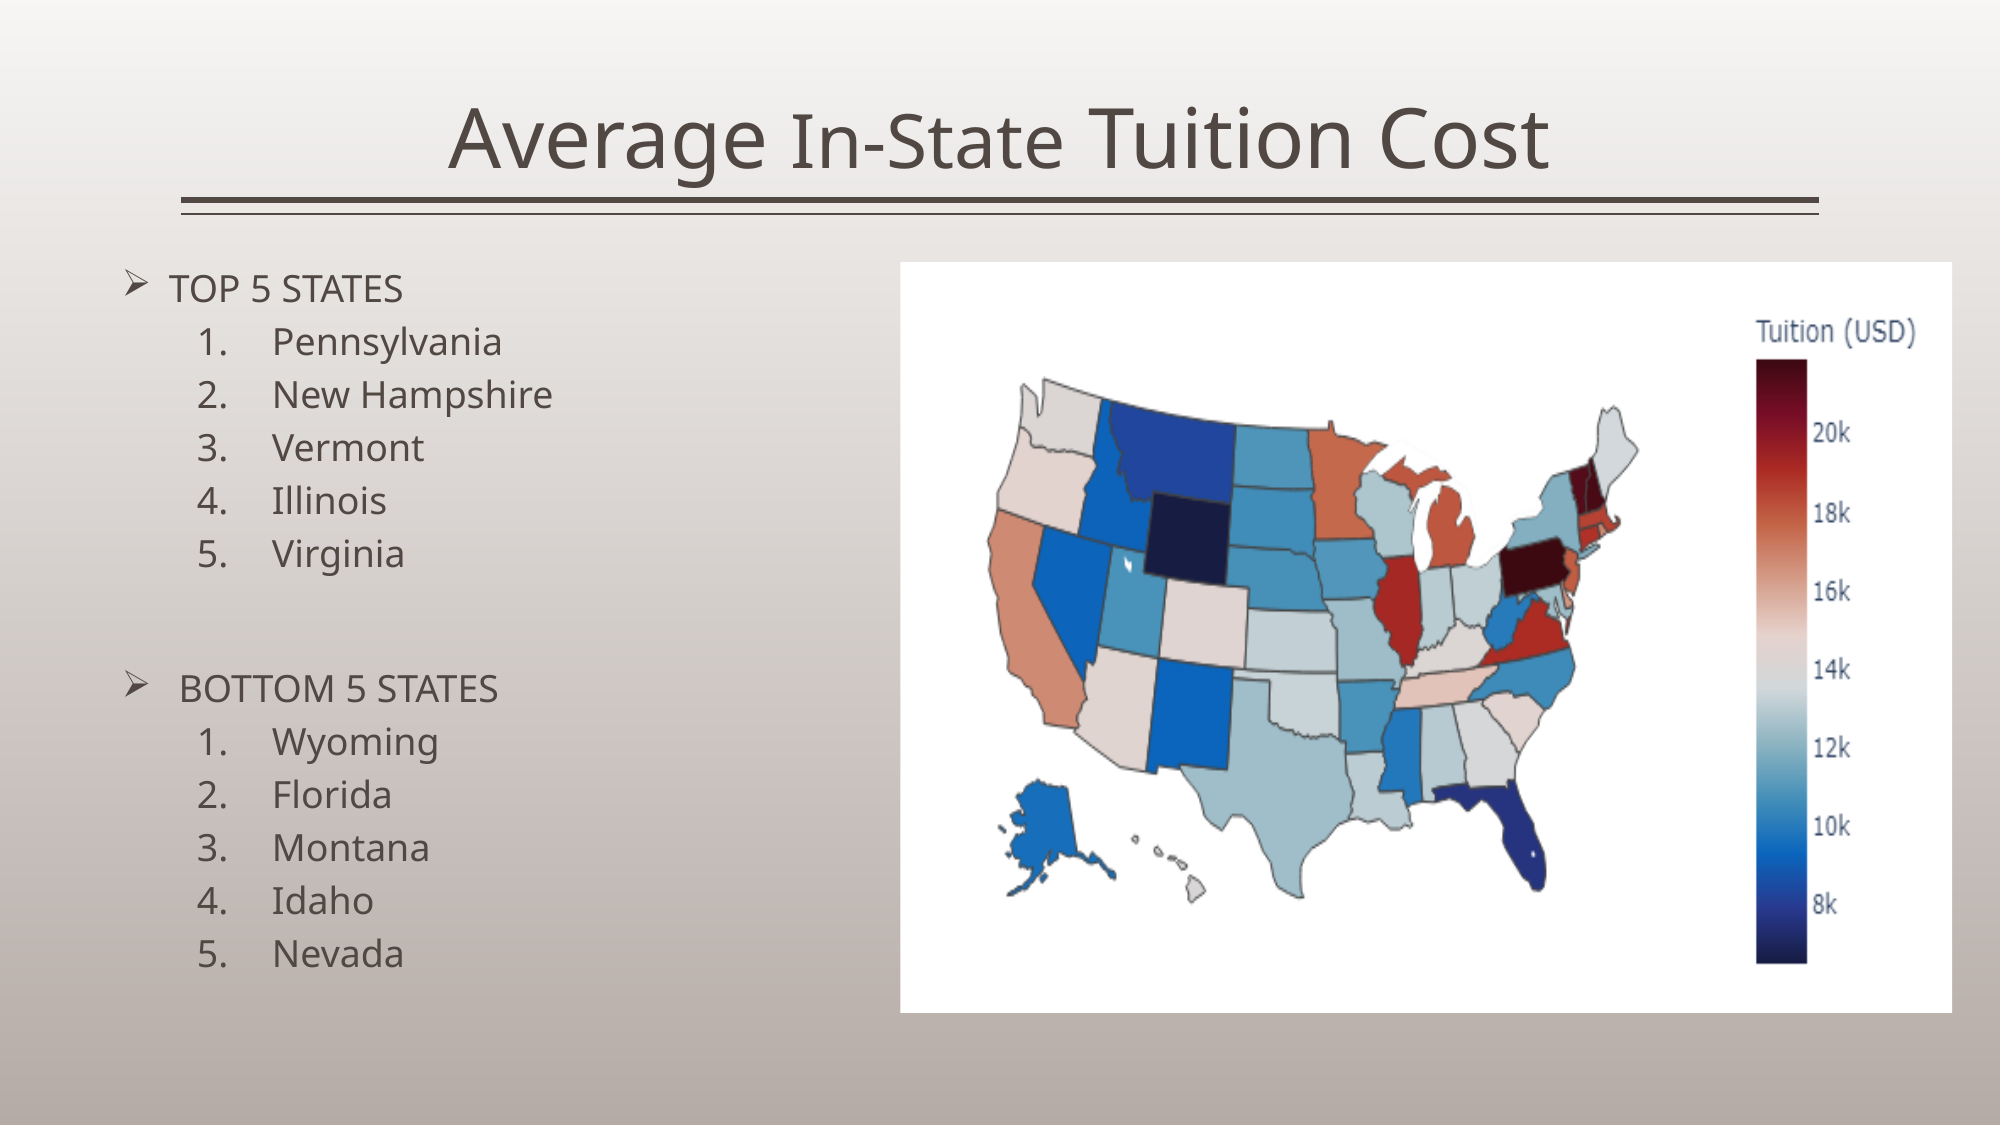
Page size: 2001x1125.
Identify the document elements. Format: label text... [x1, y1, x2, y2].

title Average In-State Tuition Cost [181, 12, 1819, 193]
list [900, 262, 1953, 1013]
list TOP 5 STATES Pennsylvania New Hampshire Vermont Illinois Virginia BOTTOM 5 STATES Wyoming Florida Montana Idaho Nevada [121, 262, 901, 1049]
